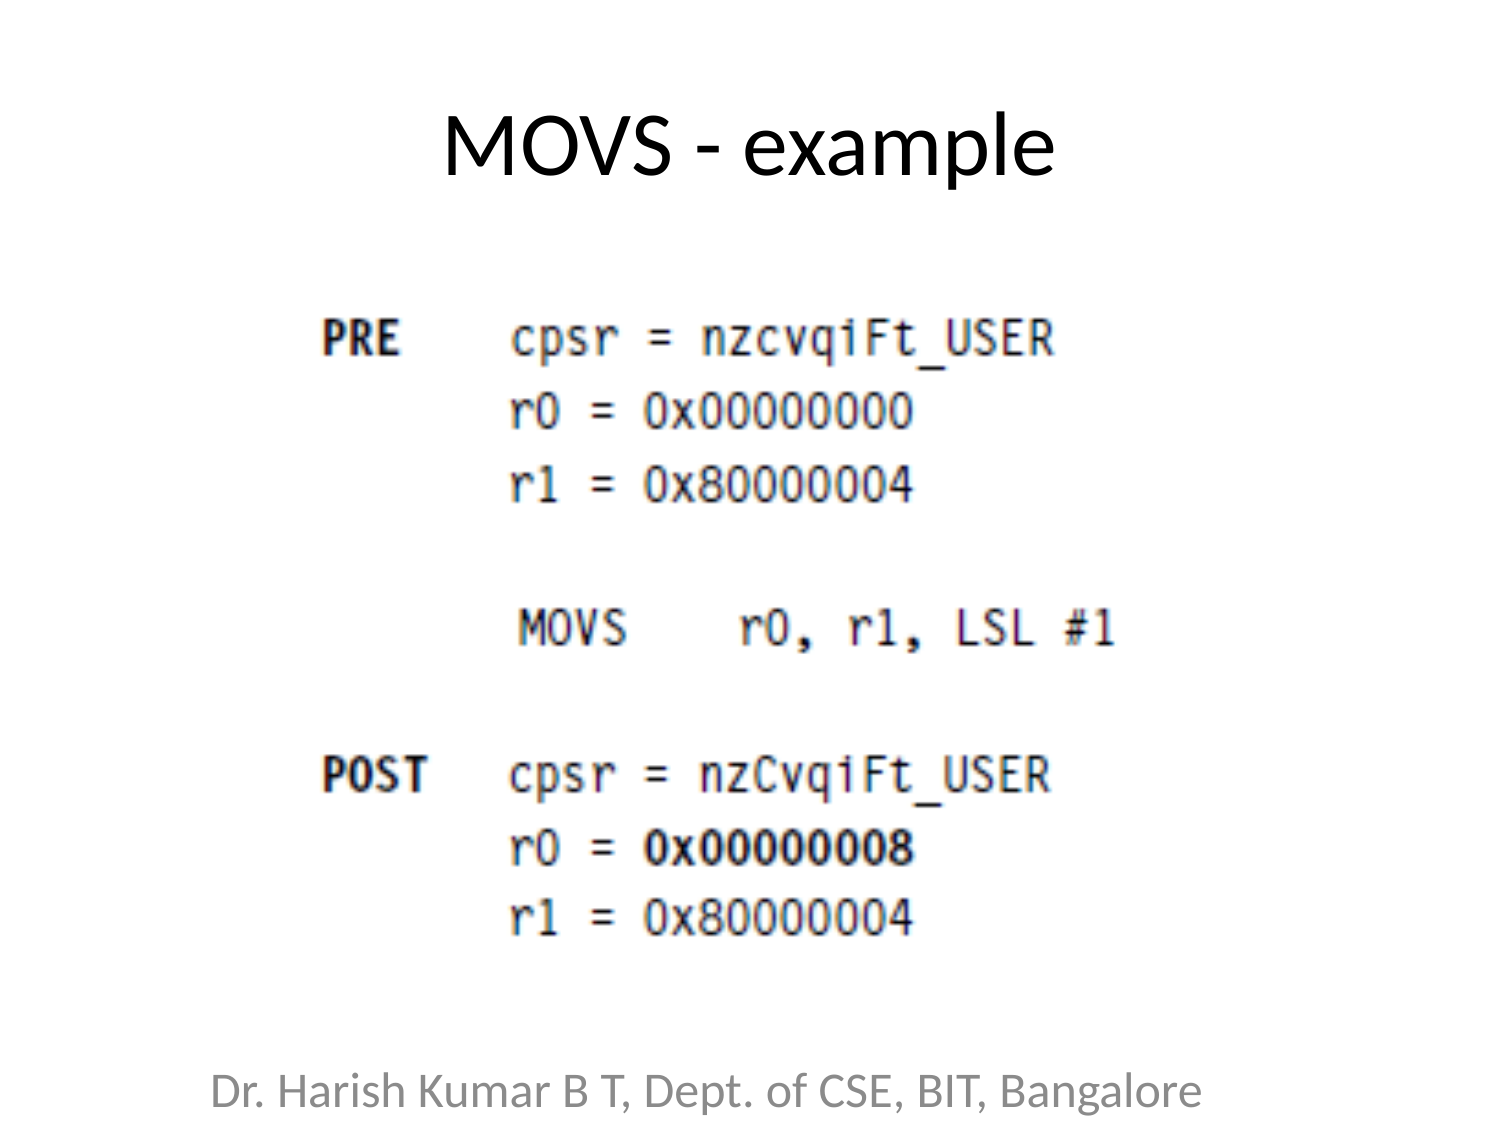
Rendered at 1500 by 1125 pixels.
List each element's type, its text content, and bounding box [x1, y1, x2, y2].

title MOVS - example [75, 45, 1425, 233]
picture [249, 287, 1160, 988]
